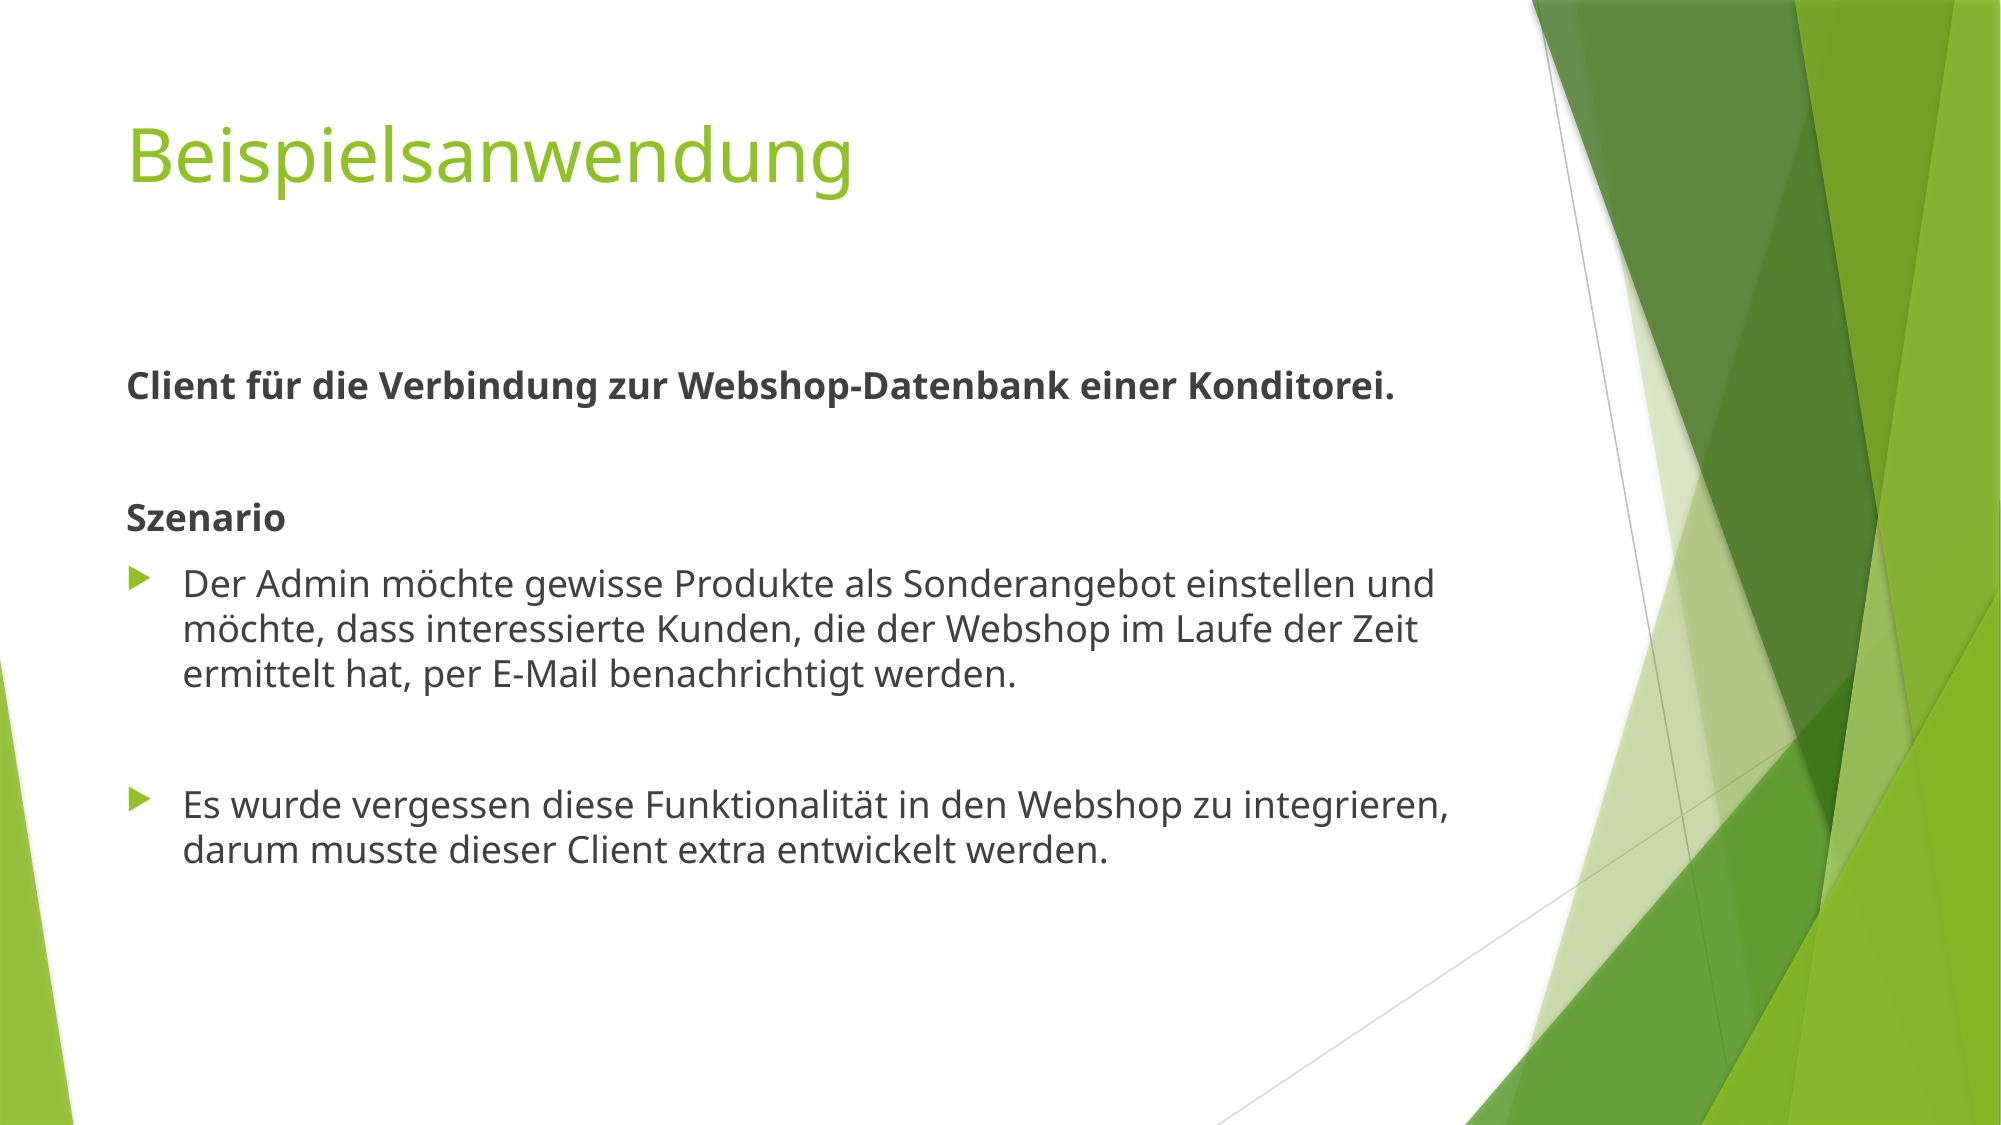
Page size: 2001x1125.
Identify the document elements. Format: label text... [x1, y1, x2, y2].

title Beispielsanwendung [111, 99, 1522, 317]
list Client für die Verbindung zur Webshop-Datenbank einer Konditorei. Szenario Der Admin möchte gewisse Produkte als Sonderangebot einstellen und möchte, dass interessierte Kunden, die der Webshop im Laufe der Zeit ermittelt hat, per E-Mail benachrichtigt werden. Es wurde vergessen diese Funktionalität in den Webshop zu integrieren, darum musste dieser Client extra entwickelt werden. [111, 354, 1522, 992]
